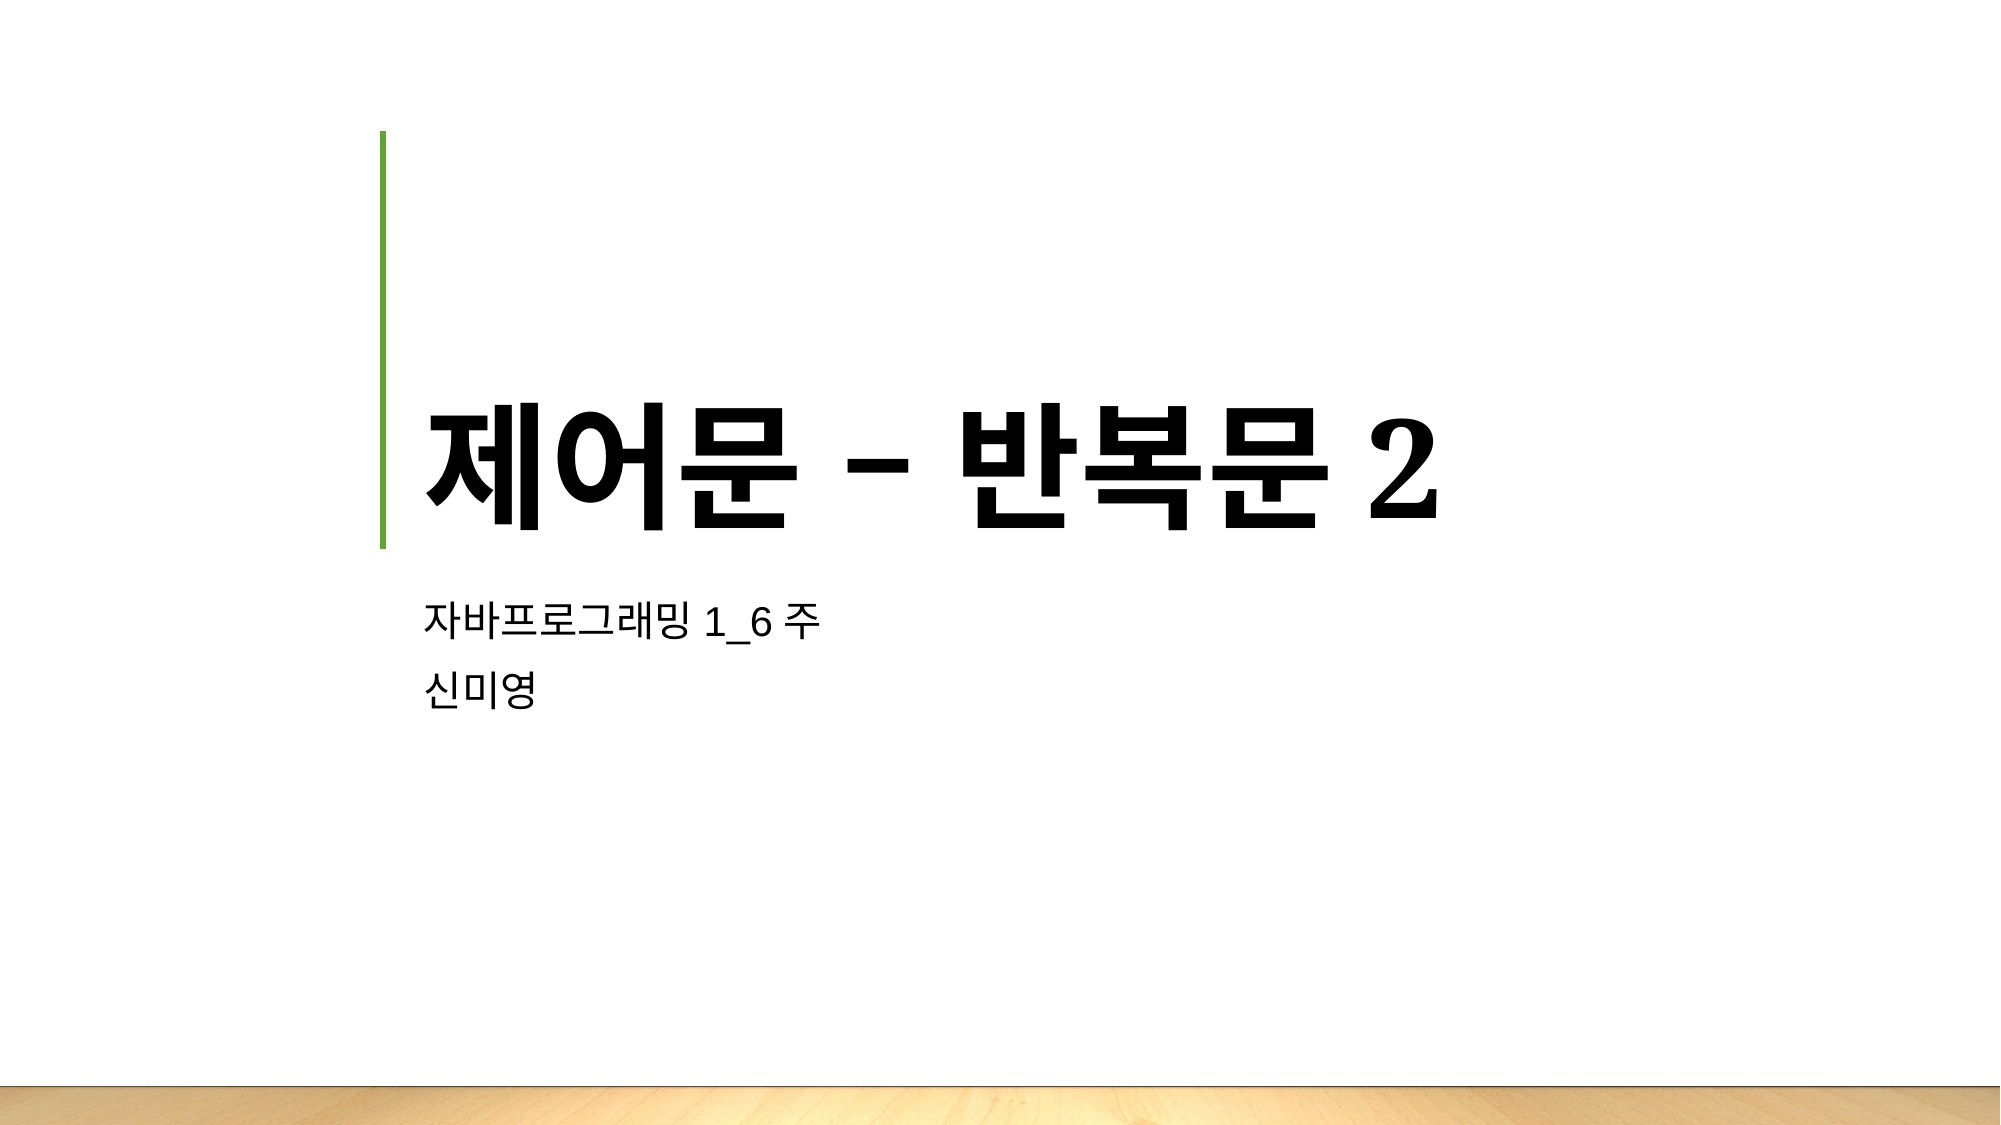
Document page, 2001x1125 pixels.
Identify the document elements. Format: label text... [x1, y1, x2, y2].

title 제어문 – 반복문2 [408, 131, 1814, 549]
subtitle 자바프로그래밍1_6주 신미영 [408, 579, 1814, 740]
picture [0, 1086, 2000, 1125]
